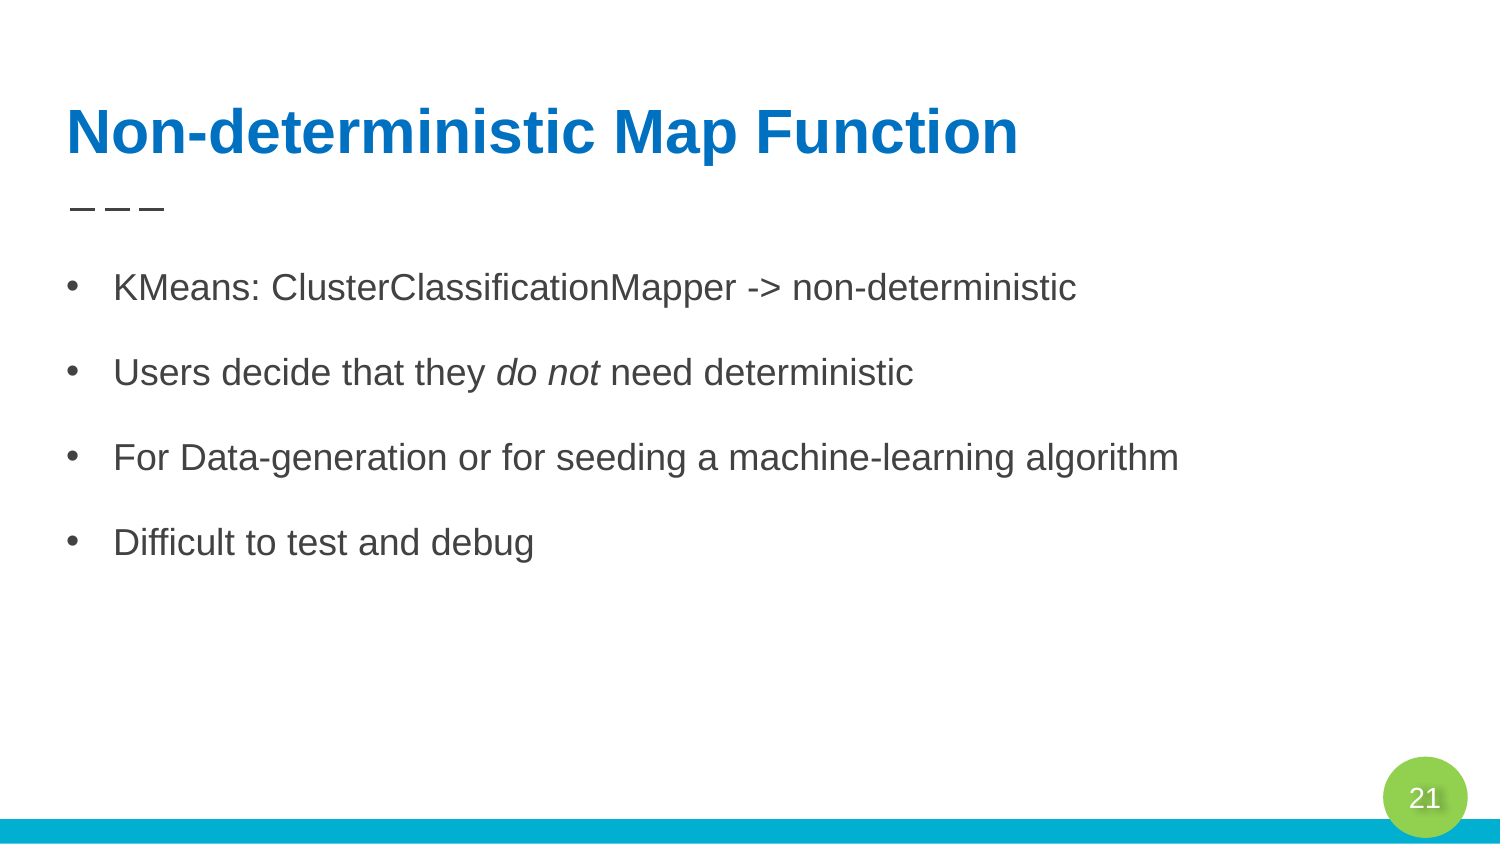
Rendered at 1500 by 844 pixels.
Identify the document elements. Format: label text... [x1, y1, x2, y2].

slide_number 21 [1393, 764, 1484, 830]
list KMeans: ClusterClassificationMapper -> non-deterministic Users decide that they do not need deterministic For Data-generation or for seeding a machine-learning algorithm Difficult to test and debug [51, 240, 1449, 750]
title Non-deterministic Map Function [51, 61, 1449, 182]
